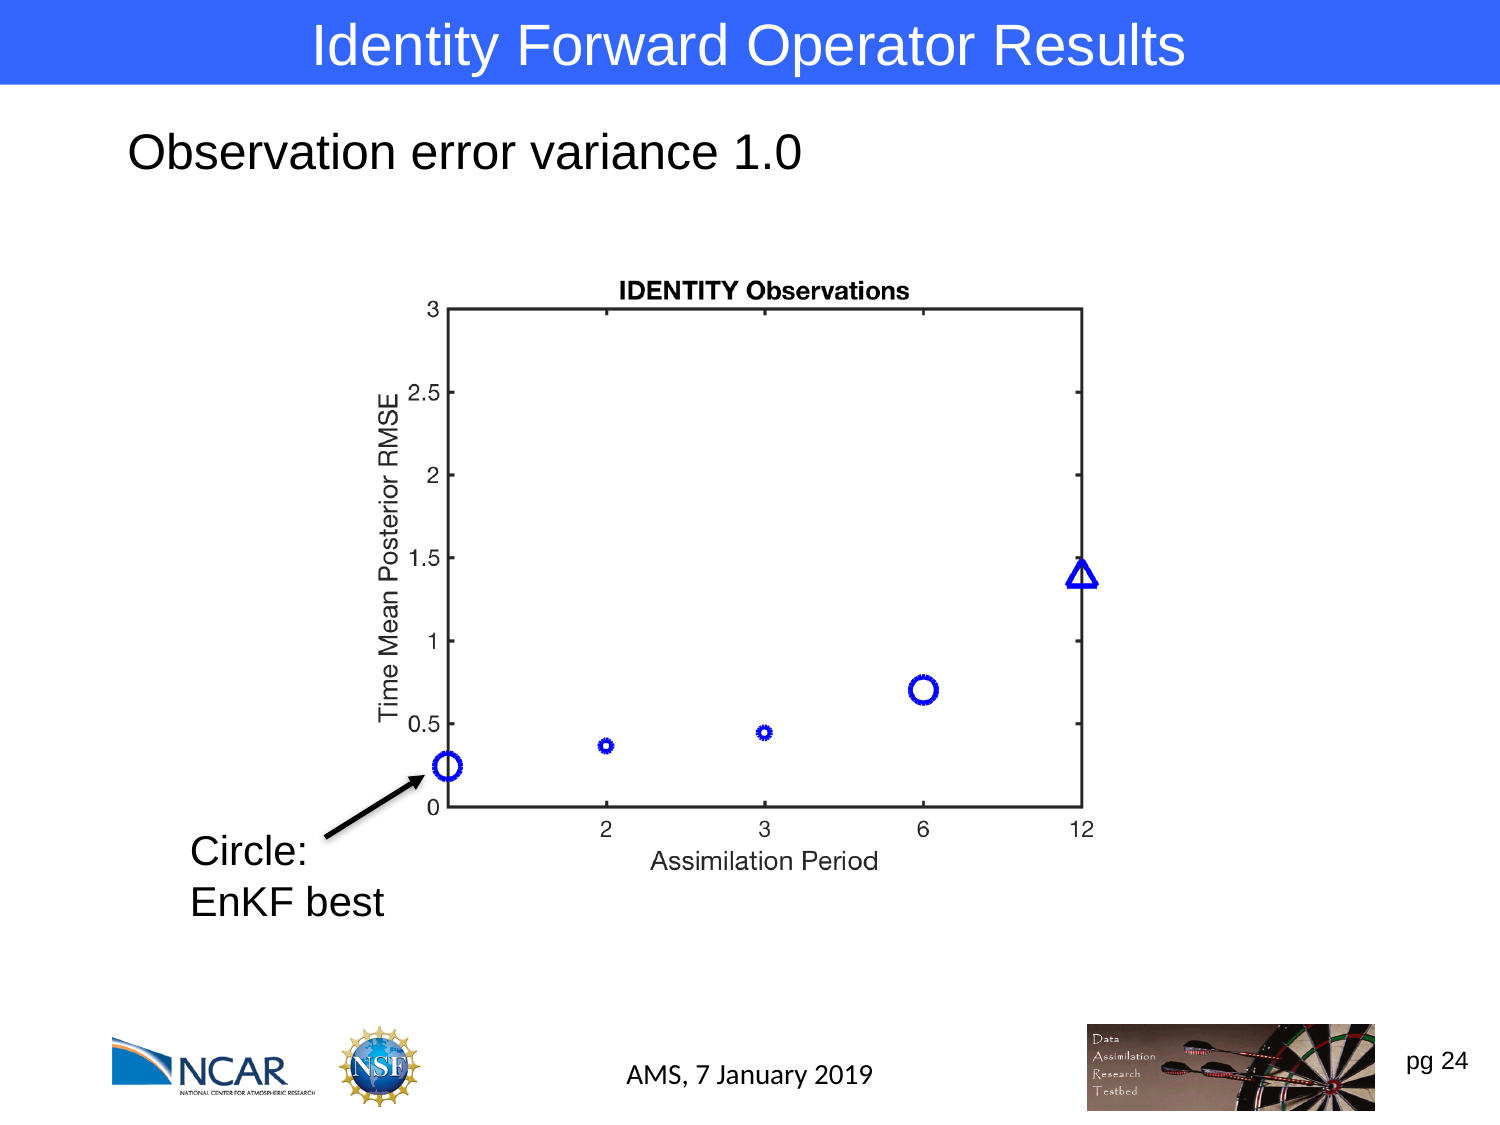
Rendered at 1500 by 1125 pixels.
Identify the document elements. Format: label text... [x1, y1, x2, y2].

picture [112, 1037, 315, 1095]
picture [1087, 1024, 1375, 1111]
picture [337, 1024, 421, 1108]
text_box Identity Forward Operator Results [0, 0, 1500, 85]
text_box Observation error variance 1.0 [112, 112, 1213, 188]
footer AMS, 7 January 2019 [512, 1042, 988, 1103]
text_box Circle: EnKF best [174, 816, 546, 932]
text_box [324, 774, 426, 838]
picture [341, 262, 1159, 876]
